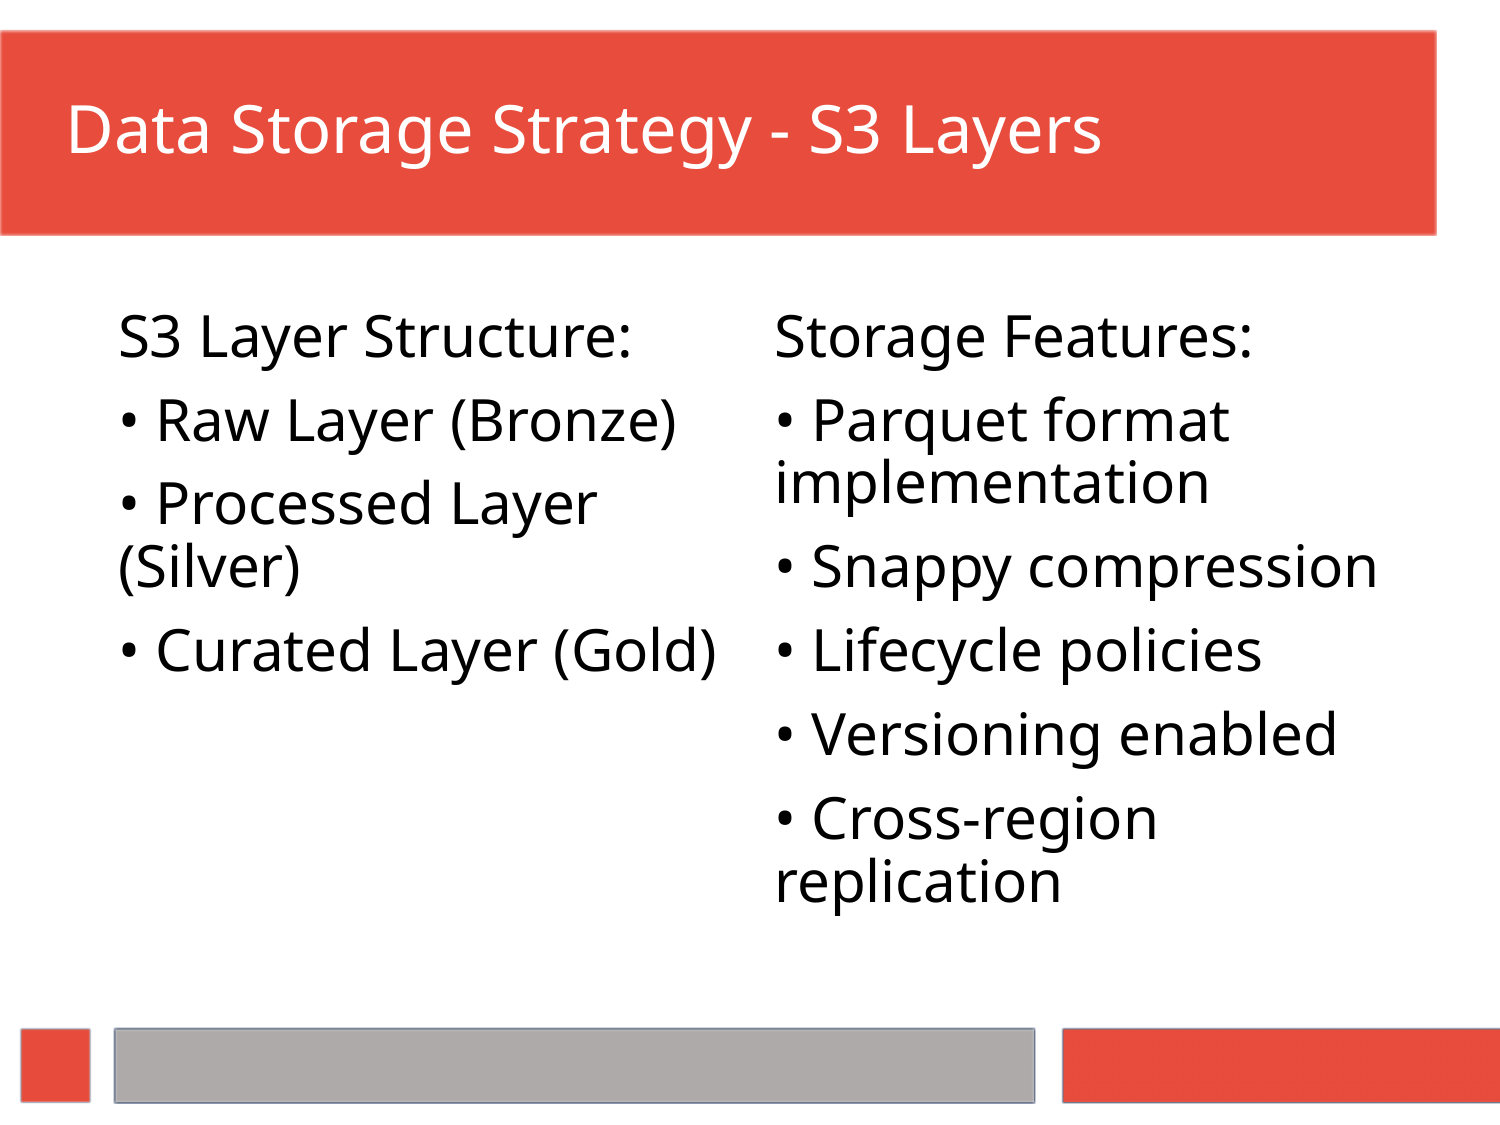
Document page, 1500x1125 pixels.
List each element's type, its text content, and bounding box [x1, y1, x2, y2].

list Storage Features: • Parquet format implementation • Snappy compression • Lifecycle policies • Versioning enabled • Cross-region replication [759, 299, 1397, 1014]
list S3 Layer Structure: • Raw Layer (Bronze) • Processed Layer (Silver) • Curated Layer (Gold) [103, 299, 741, 1014]
title Data Storage Strategy - S3 Layers [50, 60, 1329, 205]
